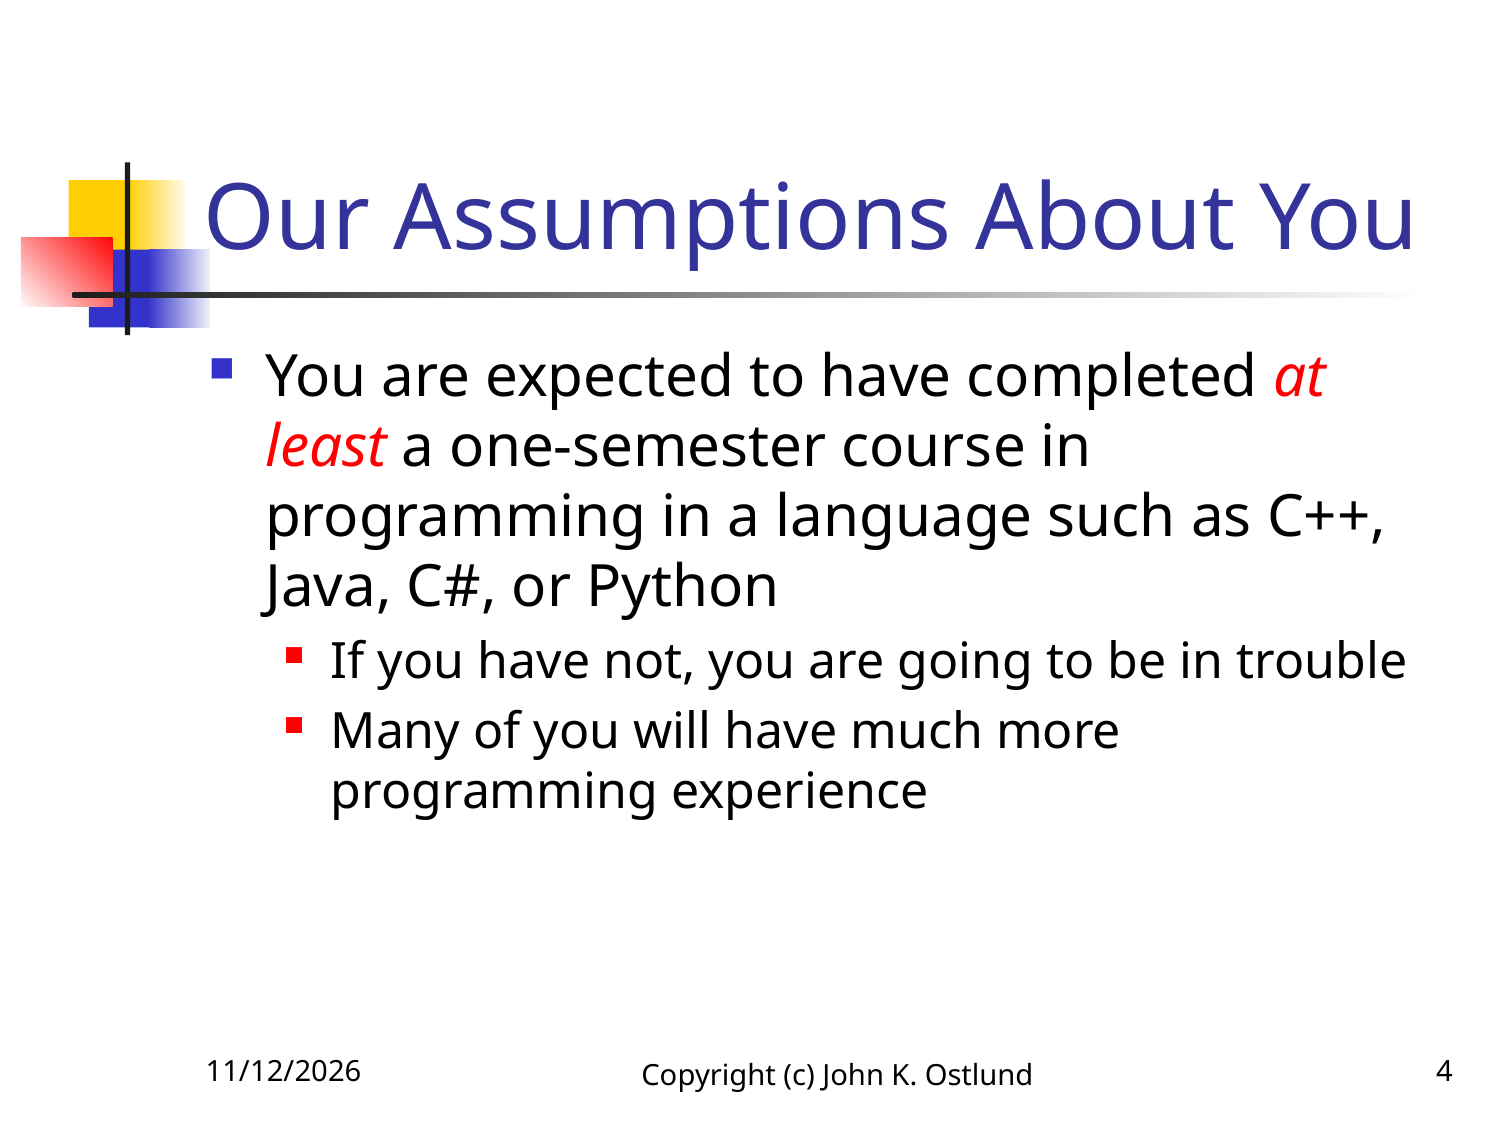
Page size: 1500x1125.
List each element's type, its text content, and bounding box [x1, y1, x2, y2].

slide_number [190, 1023, 504, 1100]
title Our Assumptions About You [188, 35, 1468, 275]
footer Copyright (c) John K. Ostlund [599, 1023, 1076, 1100]
list You are expected to have completed at least a one-semester course in programming in a language such as C++, Java, C#, or Python If you have not, you are going to be in trouble Many of you will have much more programming experience [193, 331, 1469, 1006]
slide_number 4 [1154, 1023, 1468, 1100]
